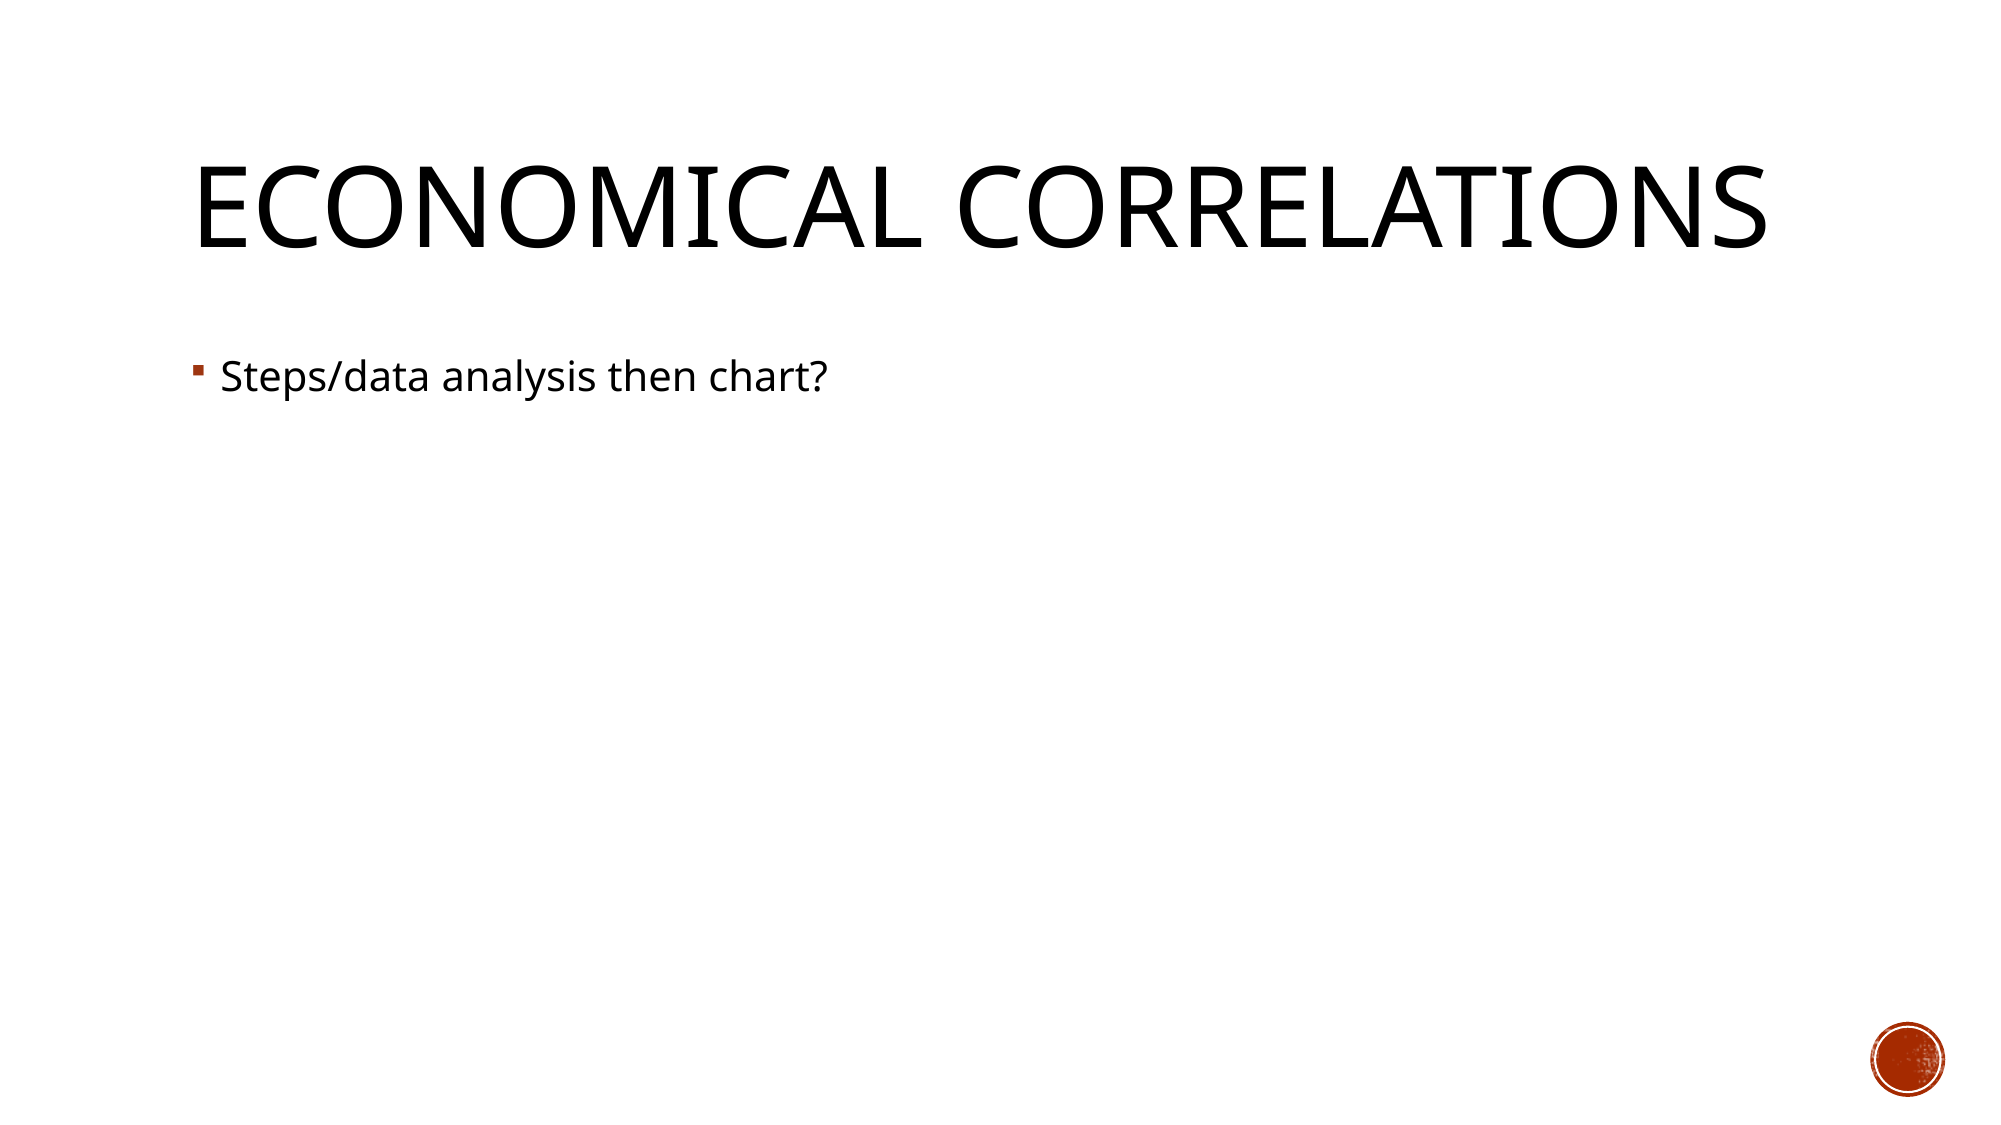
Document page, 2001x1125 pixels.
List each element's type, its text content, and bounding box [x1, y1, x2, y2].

list Steps/data analysis then chart? [175, 348, 1826, 1013]
title Economical correlations [175, 79, 1826, 344]
